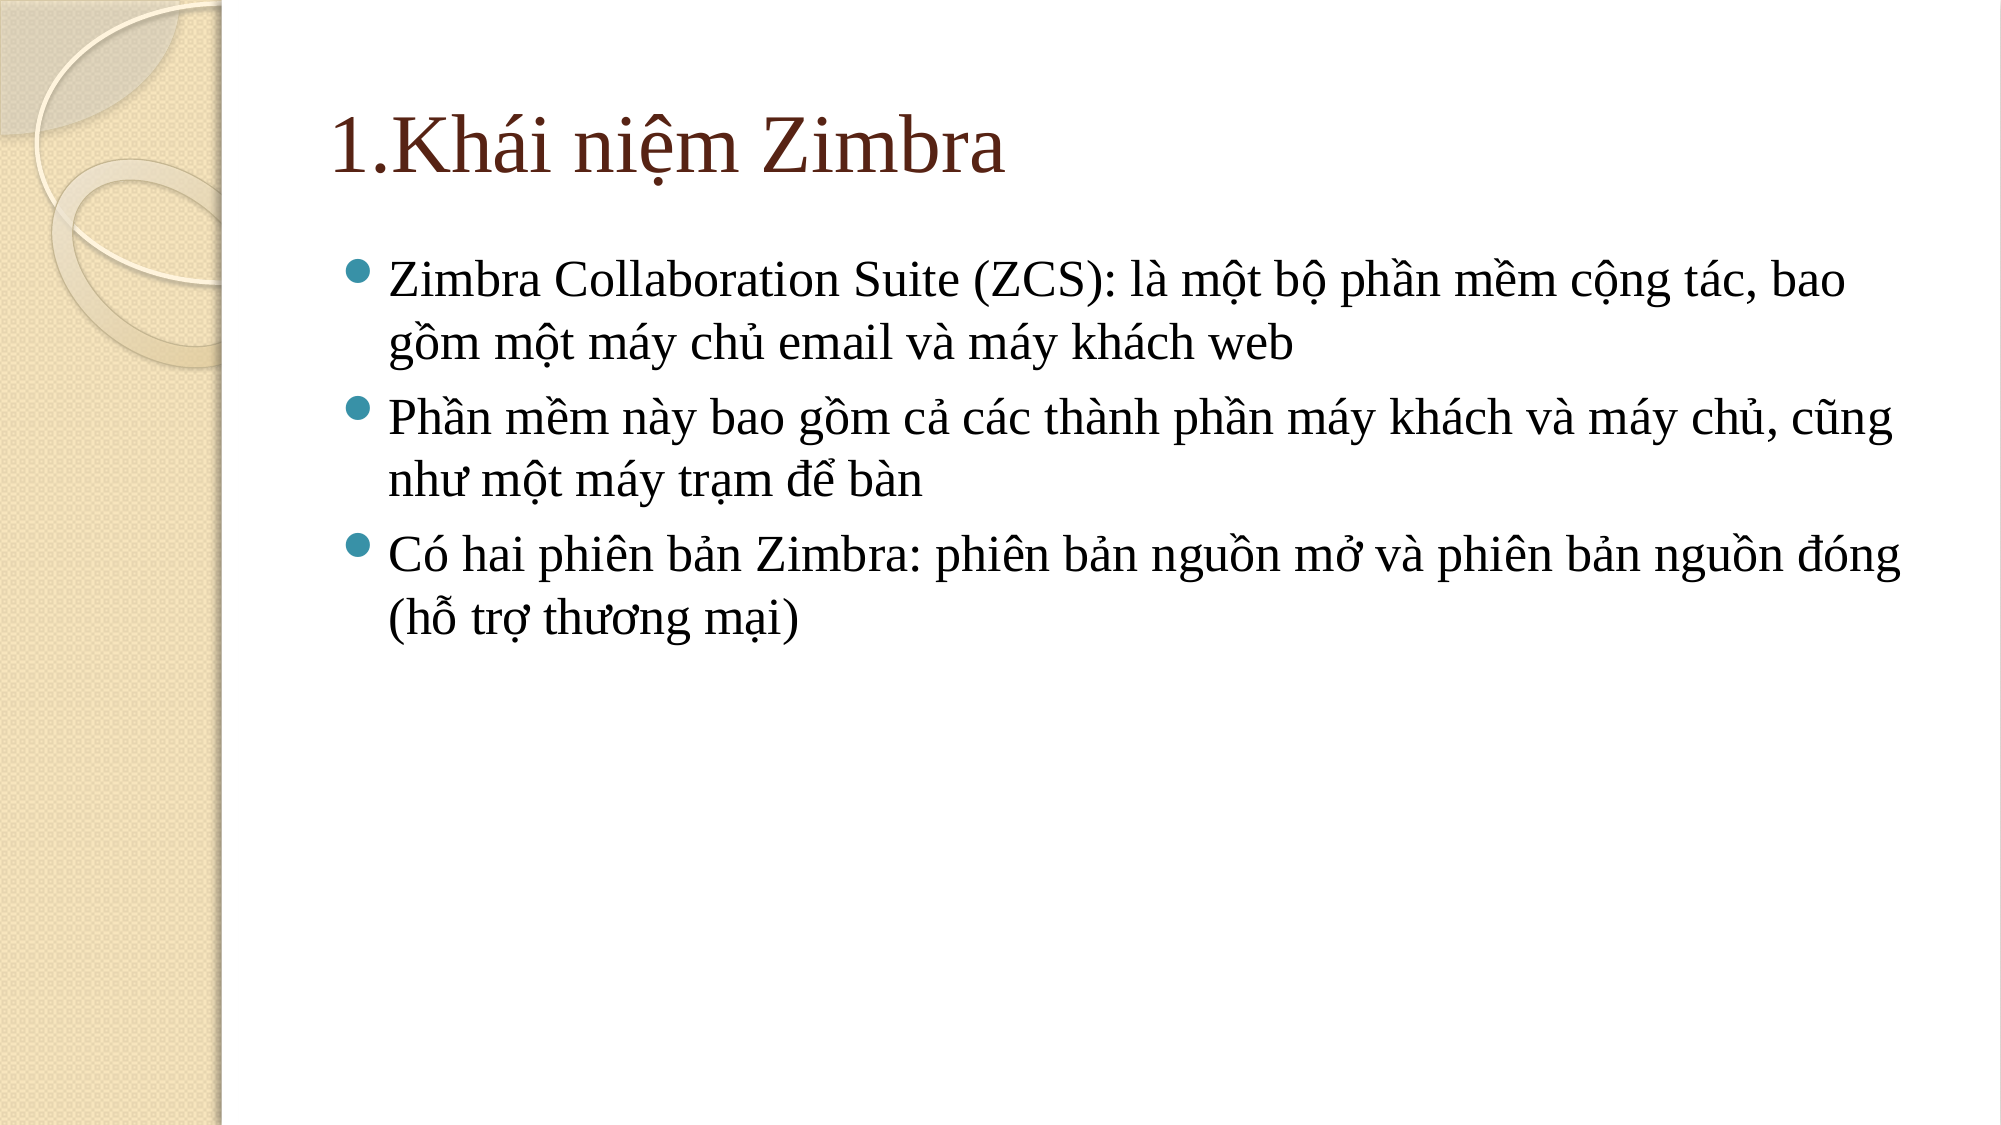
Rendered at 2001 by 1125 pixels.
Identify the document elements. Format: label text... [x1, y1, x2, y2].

title 1.Khái niệm Zimbra [313, 45, 1954, 233]
list Zimbra Collaboration Suite (ZCS): là một bộ phần mềm cộng tác, bao gồm một máy chủ email và máy khách web Phần mềm này bao gồm cả các thành phần máy khách và máy chủ, cũng như một máy trạm để bàn Có hai phiên bản Zimbra: phiên bản nguồn mở và phiên bản nguồn đóng (hỗ trợ thương mại) [313, 237, 1954, 1025]
